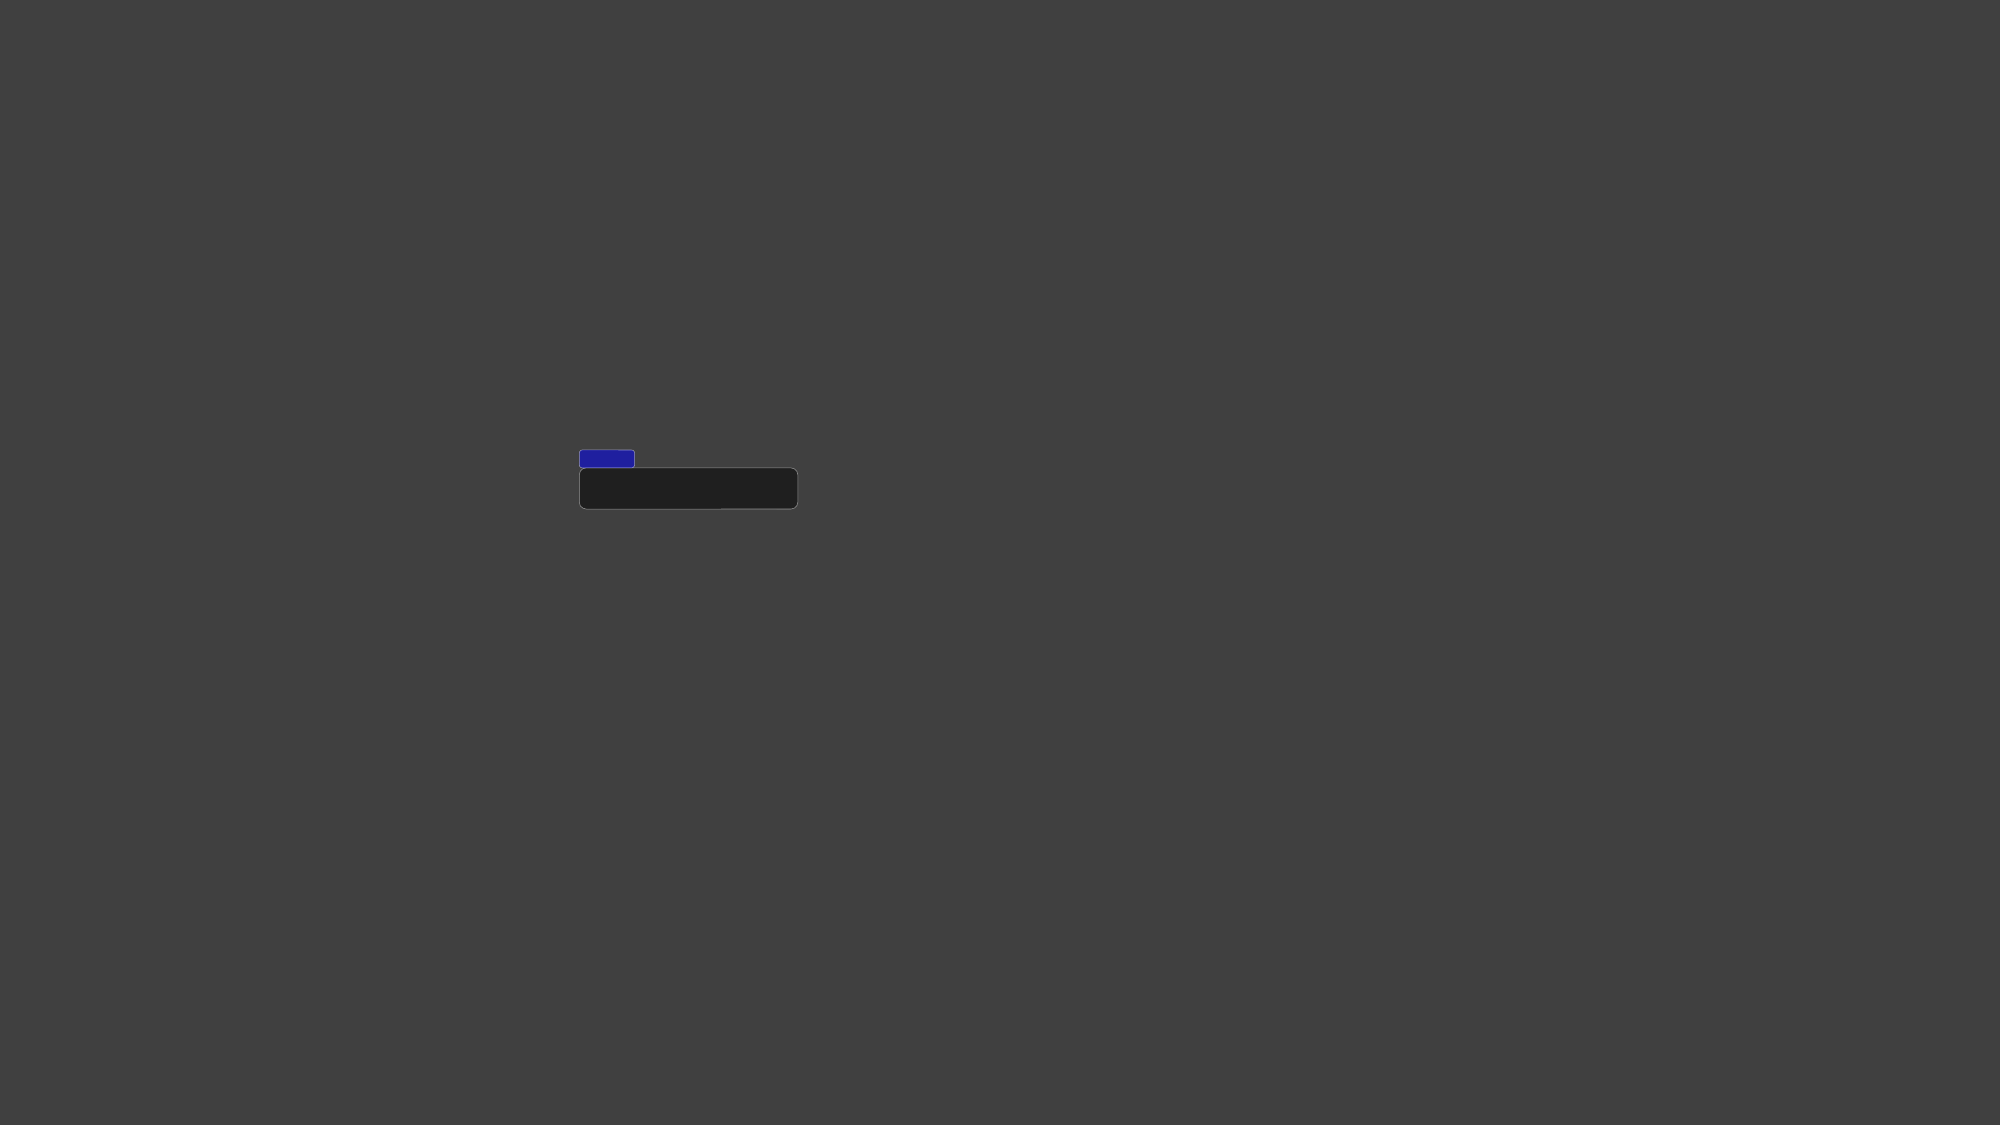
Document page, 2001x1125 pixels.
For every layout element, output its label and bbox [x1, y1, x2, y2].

text_box [579, 449, 798, 509]
